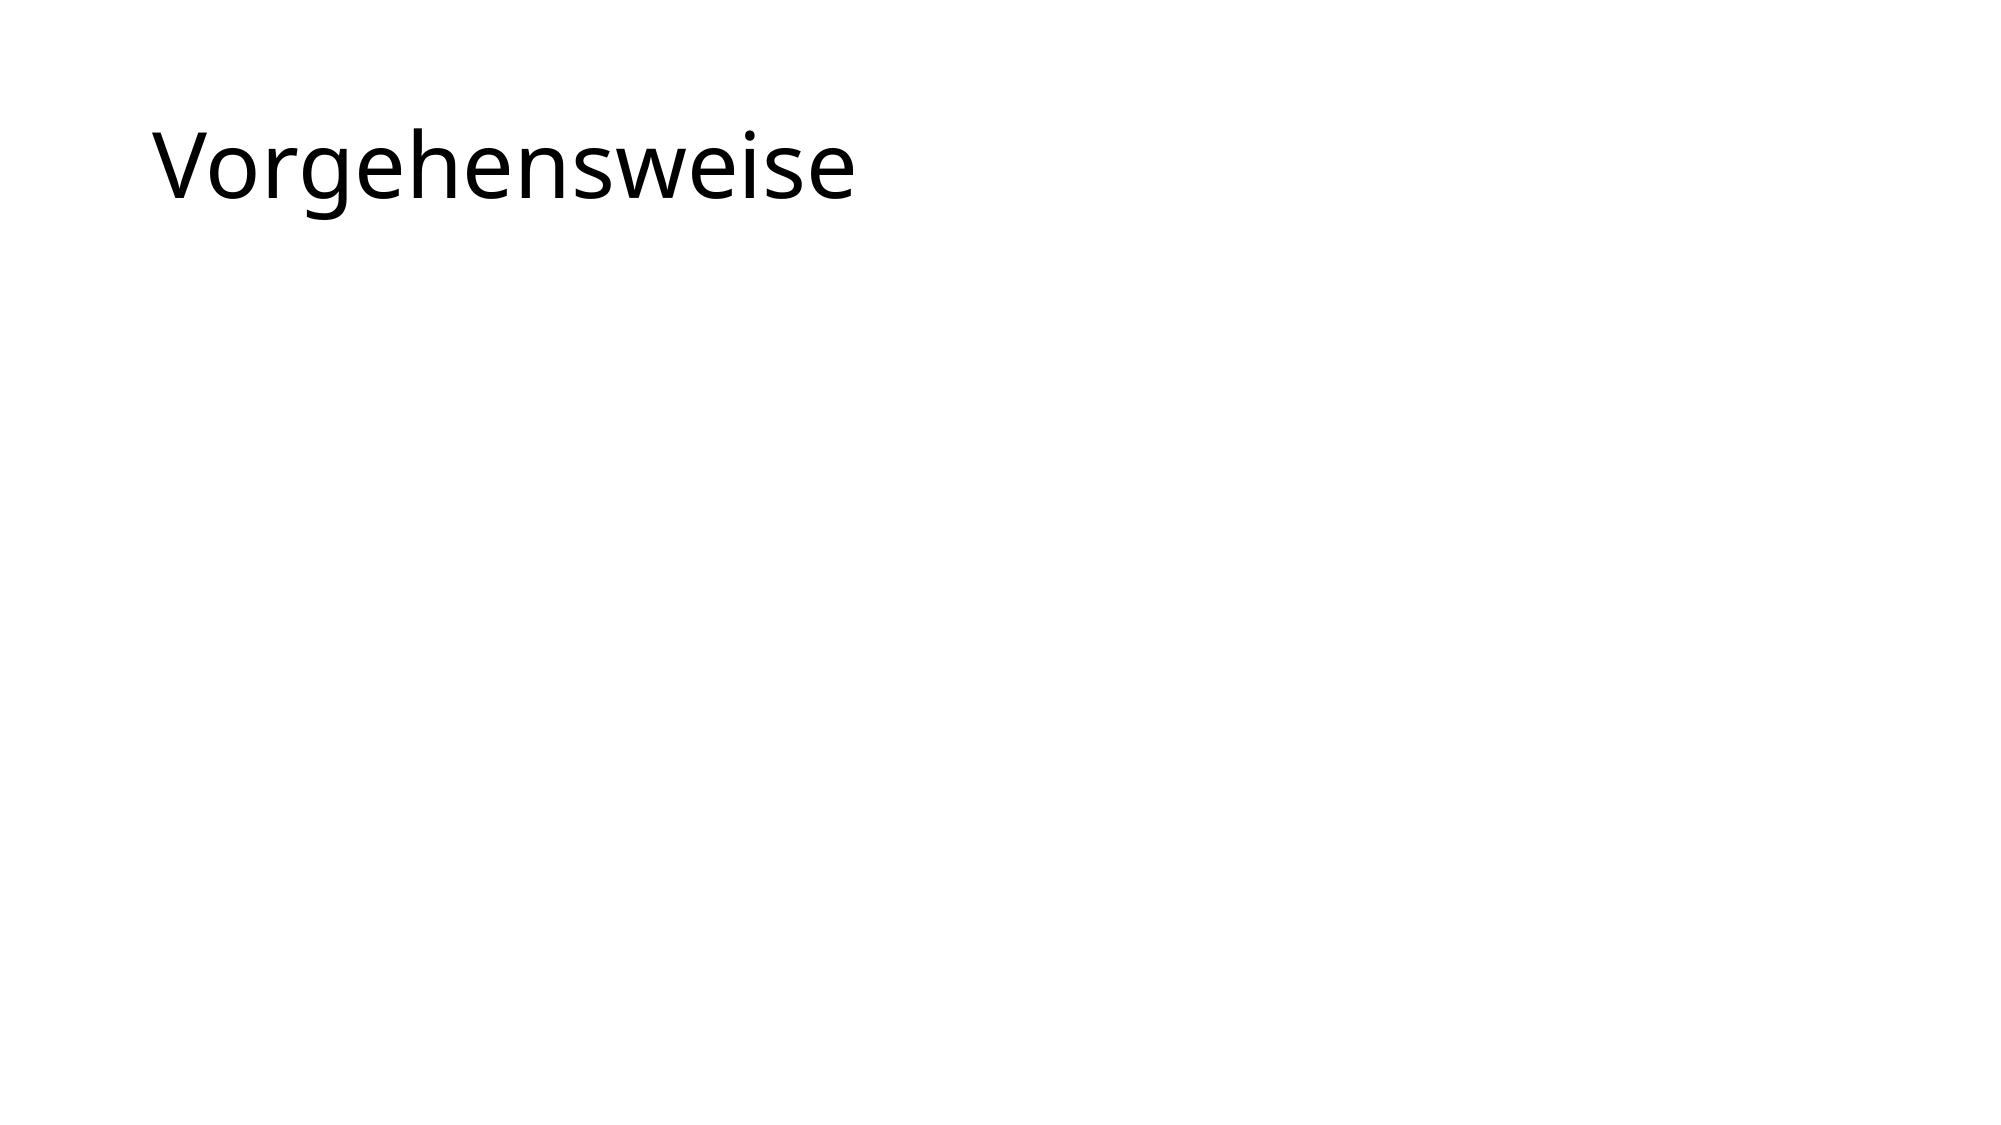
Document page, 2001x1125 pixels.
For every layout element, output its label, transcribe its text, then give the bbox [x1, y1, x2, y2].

title Vorgehensweise [137, 59, 1863, 278]
